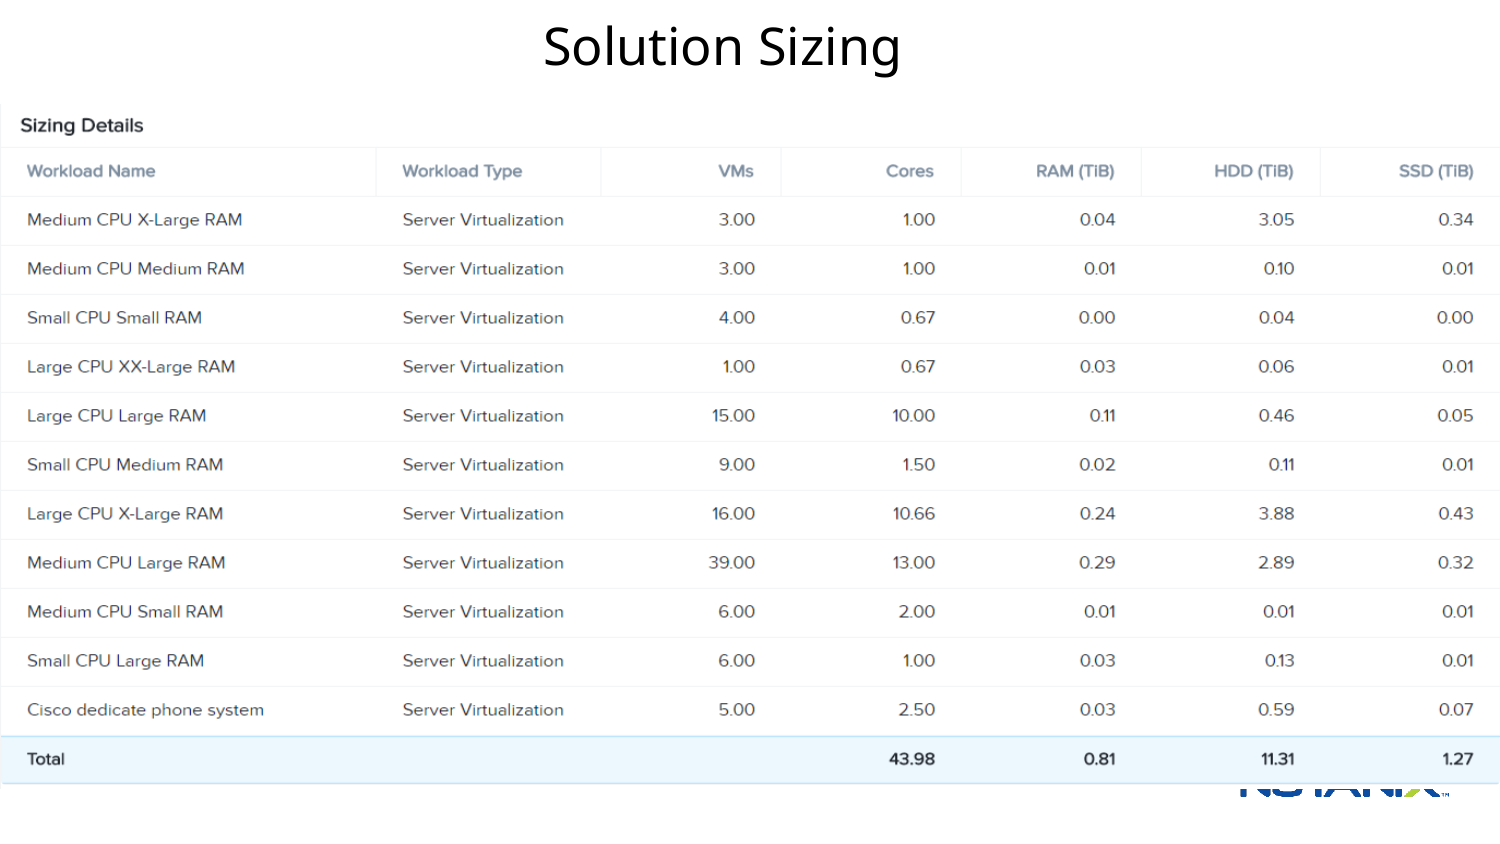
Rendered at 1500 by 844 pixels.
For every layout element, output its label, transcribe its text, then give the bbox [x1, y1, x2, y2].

title Solution Sizing [53, 8, 1392, 94]
picture [0, 104, 1500, 798]
